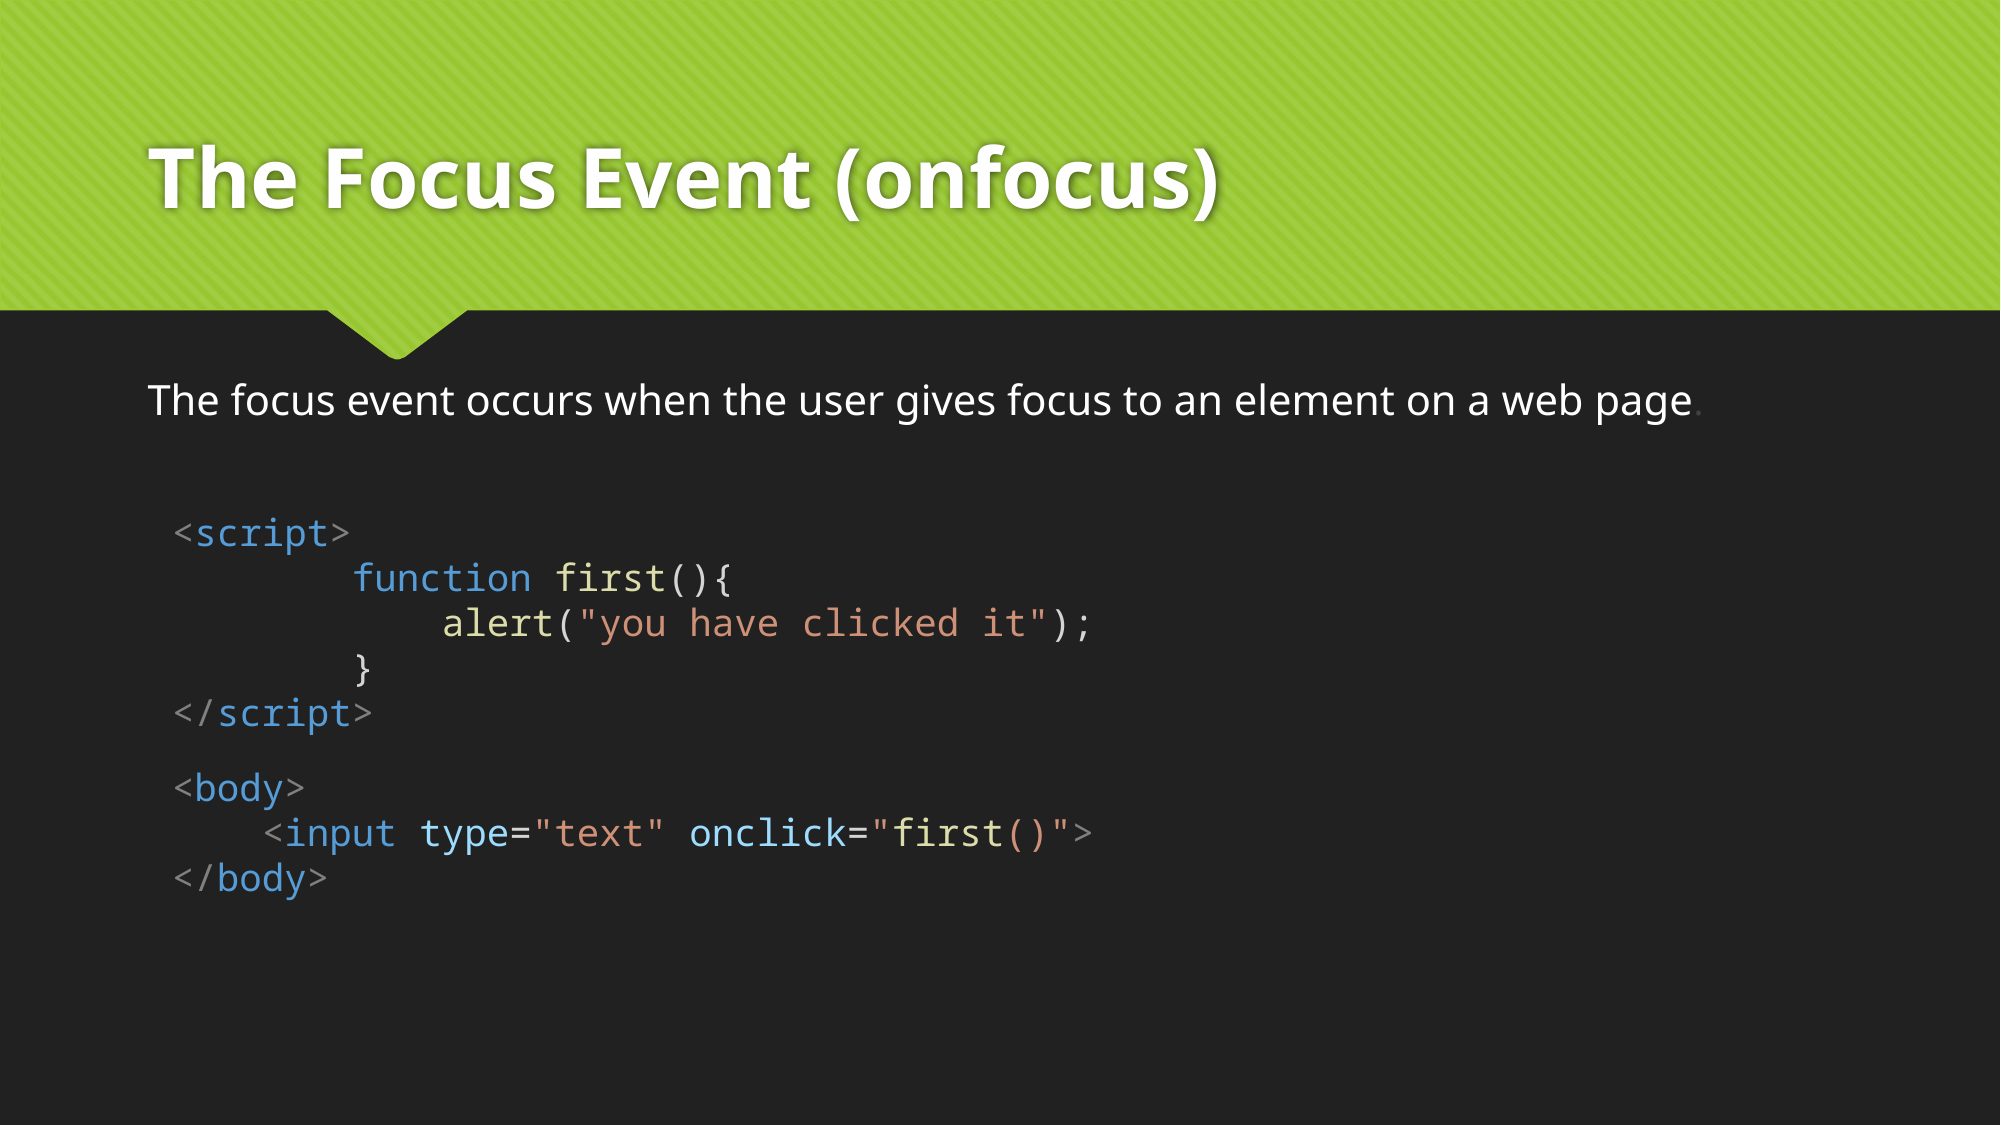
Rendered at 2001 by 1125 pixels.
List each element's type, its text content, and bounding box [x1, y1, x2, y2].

text_box [132, 394, 1868, 461]
text_box <body> <input type="text" onclick="first()"> </body> [157, 756, 1158, 907]
title The Focus Event (onfocus) [132, 73, 1868, 233]
text_box The focus event occurs when the user gives focus to an element on a web page. [132, 366, 1770, 432]
text_box <script> function first(){ alert("you have clicked it"); } </script> [157, 501, 1158, 741]
